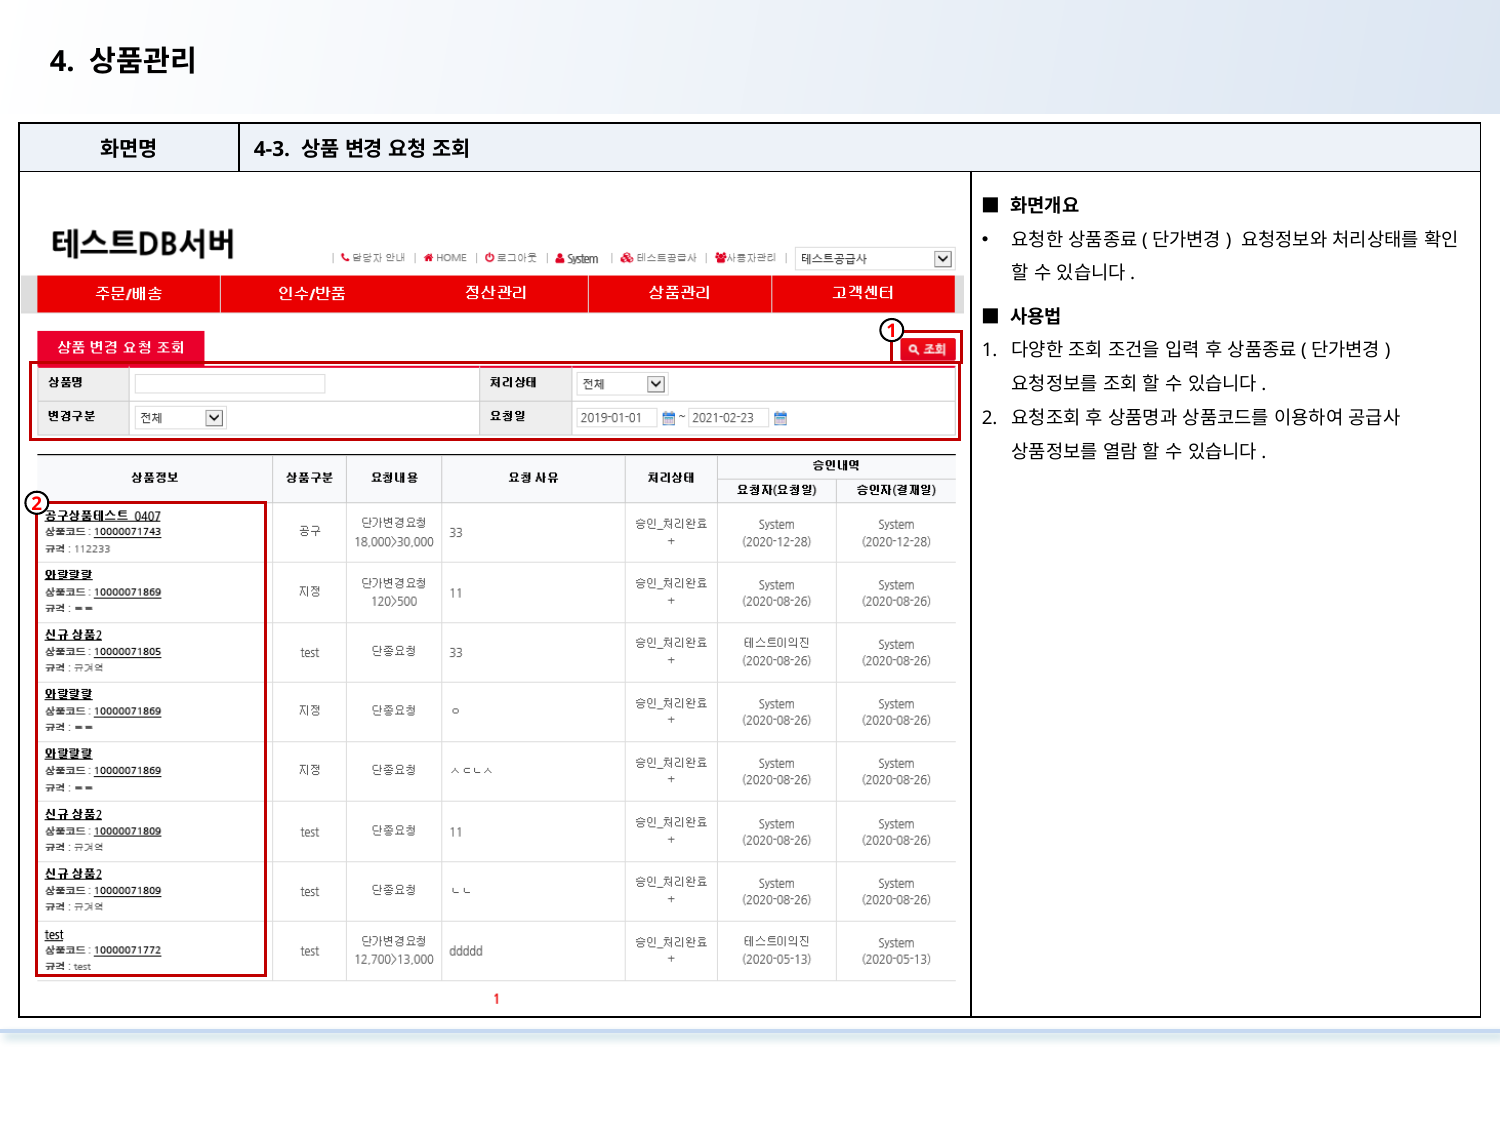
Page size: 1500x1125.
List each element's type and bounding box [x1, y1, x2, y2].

text_box [0, 0, 1500, 1032]
